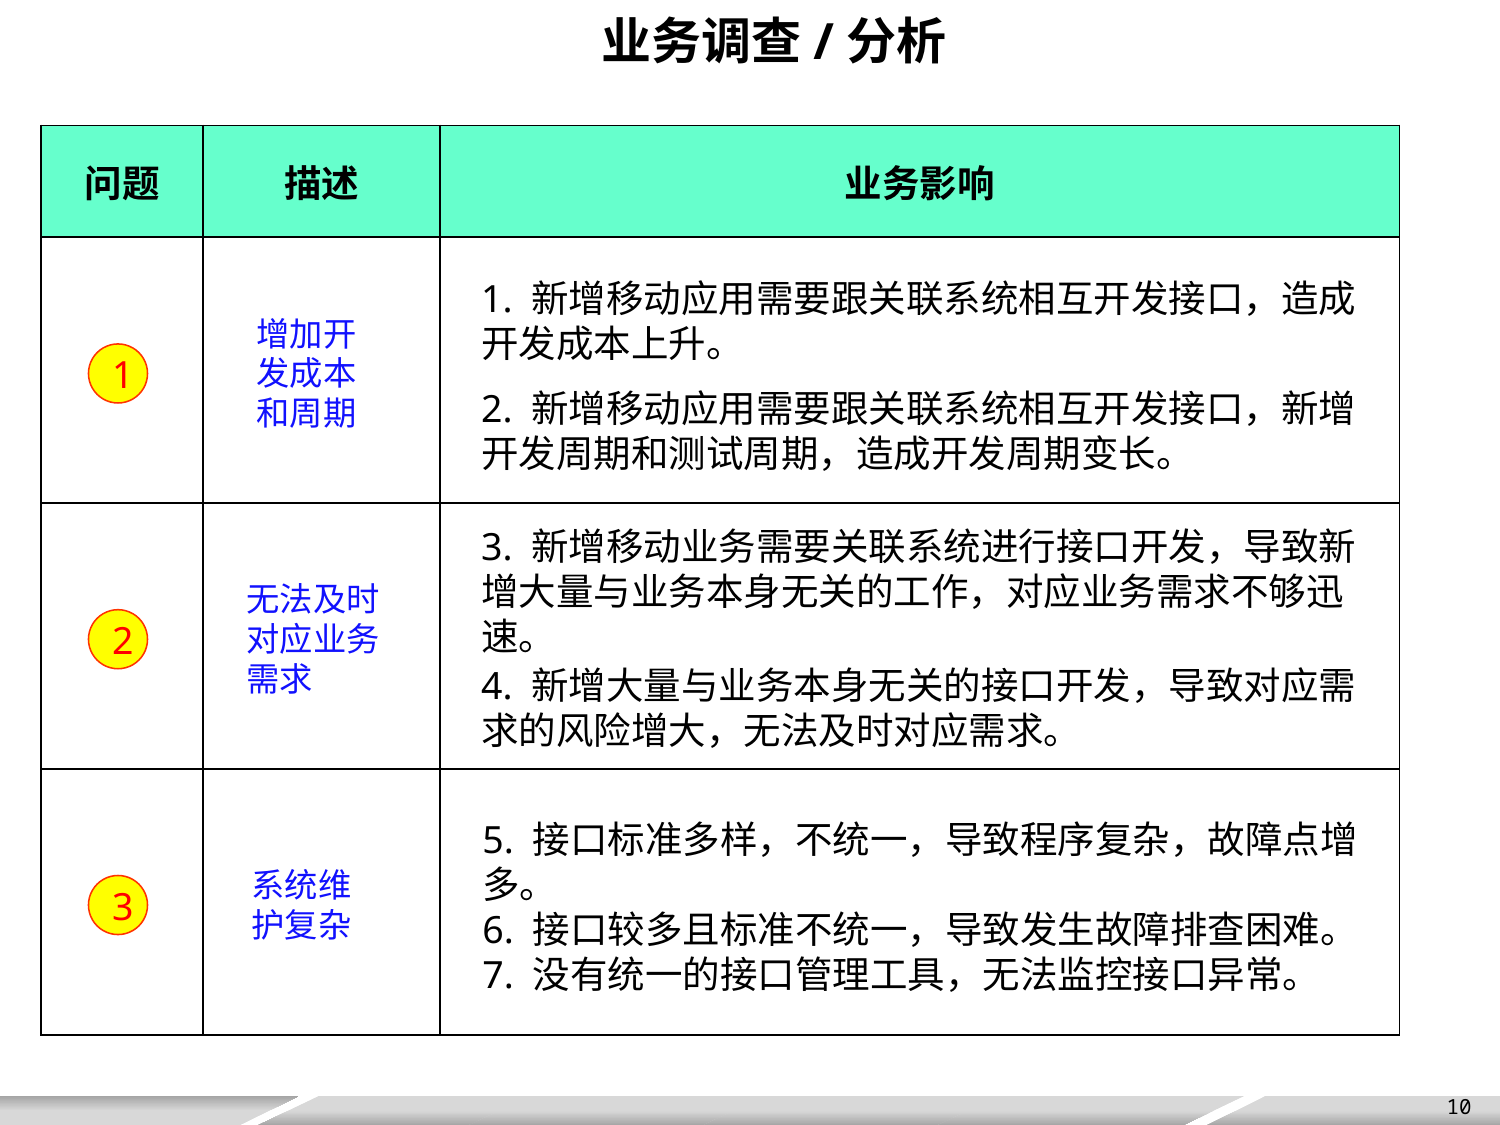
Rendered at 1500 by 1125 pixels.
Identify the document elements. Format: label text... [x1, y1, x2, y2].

table_cell [42, 504, 202, 768]
text_box 1 [88, 343, 148, 403]
table_cell [441, 238, 1399, 502]
table_cell [441, 504, 1399, 768]
text_box 1. 新增移动应用需要跟关联系统相互开发接口，造成开发成本上升。 [466, 267, 1376, 373]
table_cell [42, 238, 202, 502]
text_box 业务调查/分析 [194, 2, 1353, 78]
text_box 2. 新增移动应用需要跟关联系统相互开发接口，新增开发周期和测试周期，造成开发周期变长。 [466, 377, 1376, 483]
table_header 业务影响 [441, 126, 1399, 236]
text_box 3 [88, 875, 148, 935]
table_header 问题 [42, 126, 202, 236]
slide_number 10 [1136, 1078, 1487, 1125]
table_cell [204, 504, 439, 768]
text_box 增加开发成本和周期 [242, 305, 390, 440]
table_cell [441, 770, 1399, 1034]
table_cell [204, 238, 439, 502]
table_cell [42, 770, 202, 1034]
table_cell [204, 770, 439, 1034]
text_box 无法及时对应业务需求 [232, 571, 400, 706]
text_box 5. 接口标准多样，不统一，导致程序复杂，故障点增多。 6. 接口较多且标准不统一，导致发生故障排查困难。 7. 没有统一的接口管理工具，无法监控接口异常。 [467, 808, 1377, 1003]
text_box 3. 新增移动业务需要关联系统进行接口开发，导致新增大量与业务本身无关的工作，对应业务需求不够迅速。 [466, 515, 1376, 654]
table_header 描述 [204, 126, 439, 236]
text_box 4. 新增大量与业务本身无关的接口开发，导致对应需求的风险增大，无法及时对应需求。 [466, 654, 1376, 760]
text_box 2 [88, 609, 148, 669]
text_box 系统维护复杂 [236, 857, 385, 952]
